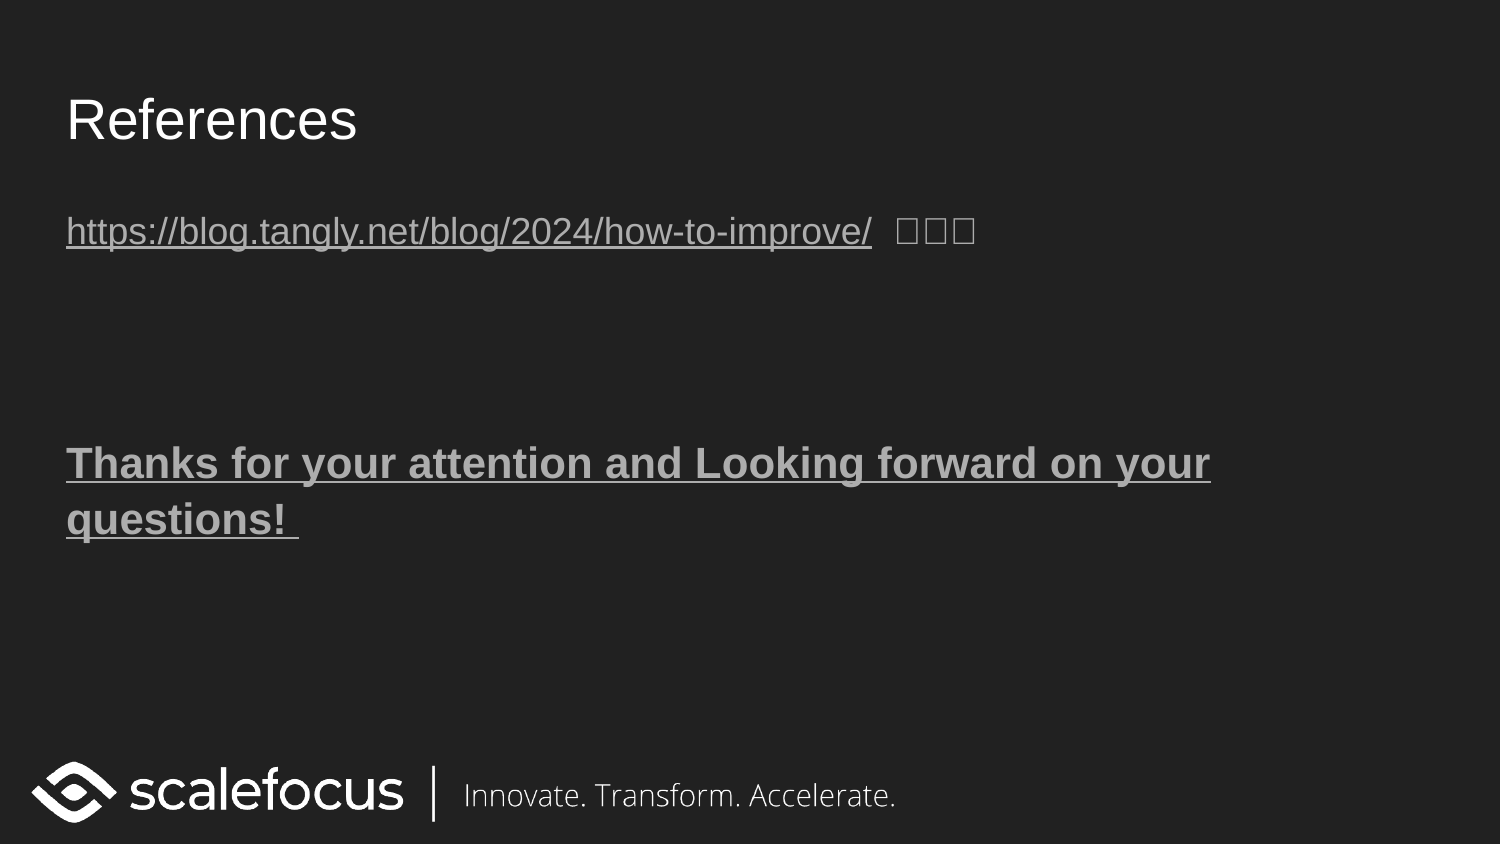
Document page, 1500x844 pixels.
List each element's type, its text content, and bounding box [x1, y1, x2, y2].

picture [29, 761, 901, 823]
title References [51, 72, 1449, 167]
list https://blog.tangly.net/blog/2024/how-to-improve/ 🚀🚀🚀 Thanks for your attention and Looking forward on your questions! [51, 189, 1449, 750]
